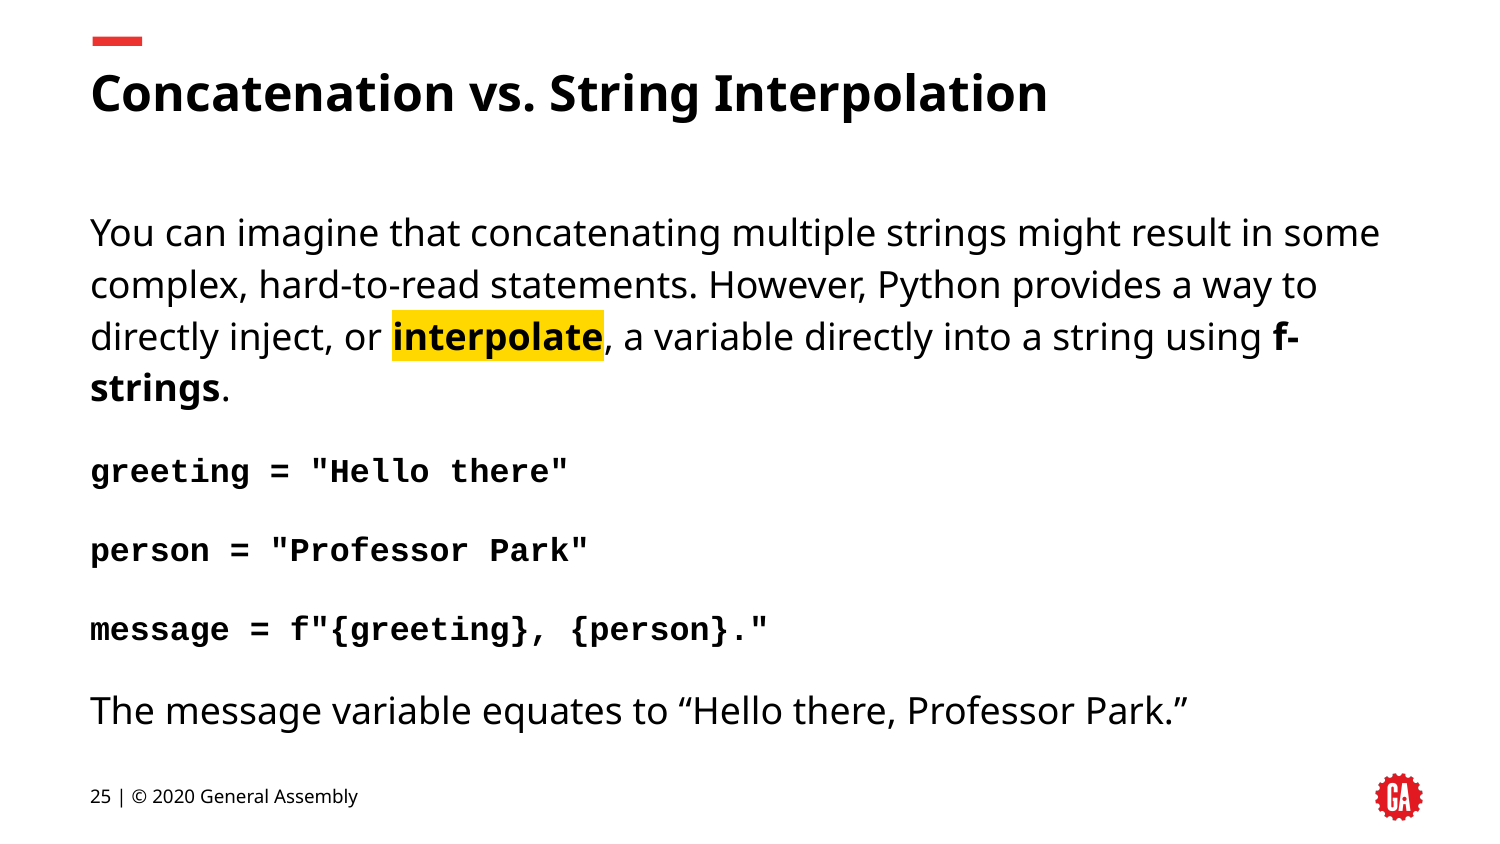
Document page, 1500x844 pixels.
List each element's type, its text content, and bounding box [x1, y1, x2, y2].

slide_number ‹#› | © 2020 General Assembly [75, 764, 465, 830]
list You can imagine that concatenating multiple strings might result in some complex, hard-to-read statements. However, Python provides a way to directly inject, or interpolate, a variable directly into a string using f-strings. greeting = "Hello there" person = "Professor Park" message = f"{greeting}, {person}." The message variable equates to “Hello there, Professor Park.” [75, 187, 1425, 670]
title Concatenation vs. String Interpolation [75, 46, 1473, 140]
picture [1373, 771, 1425, 823]
